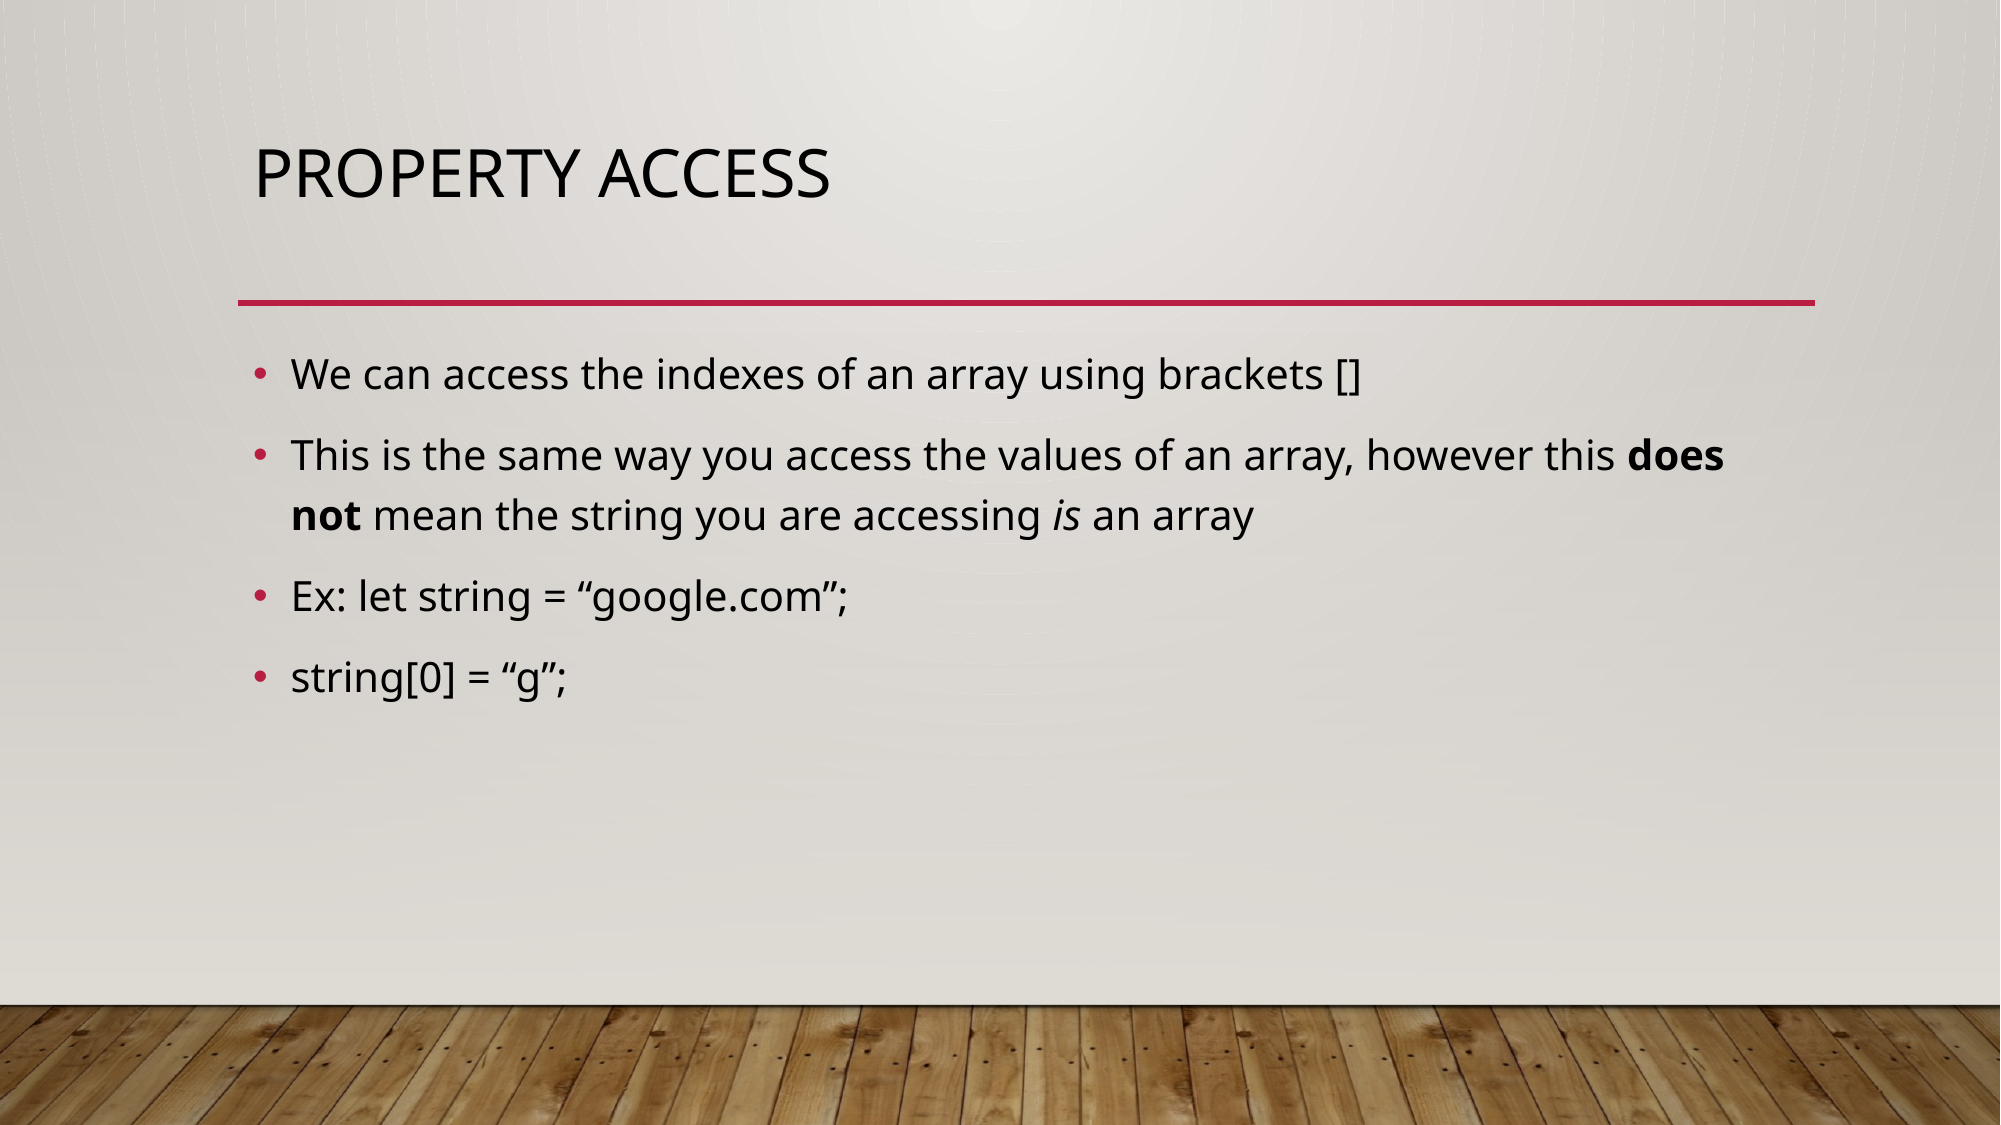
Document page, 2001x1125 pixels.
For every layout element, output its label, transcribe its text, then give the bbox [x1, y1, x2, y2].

picture [0, 1005, 2000, 1125]
list We can access the indexes of an array using brackets [] This is the same way you access the values of an array, however this does not mean the string you are accessing is an array Ex: let string = “google.com”; string[0] = “g”; [238, 330, 1814, 897]
title Property Access [238, 131, 1814, 305]
